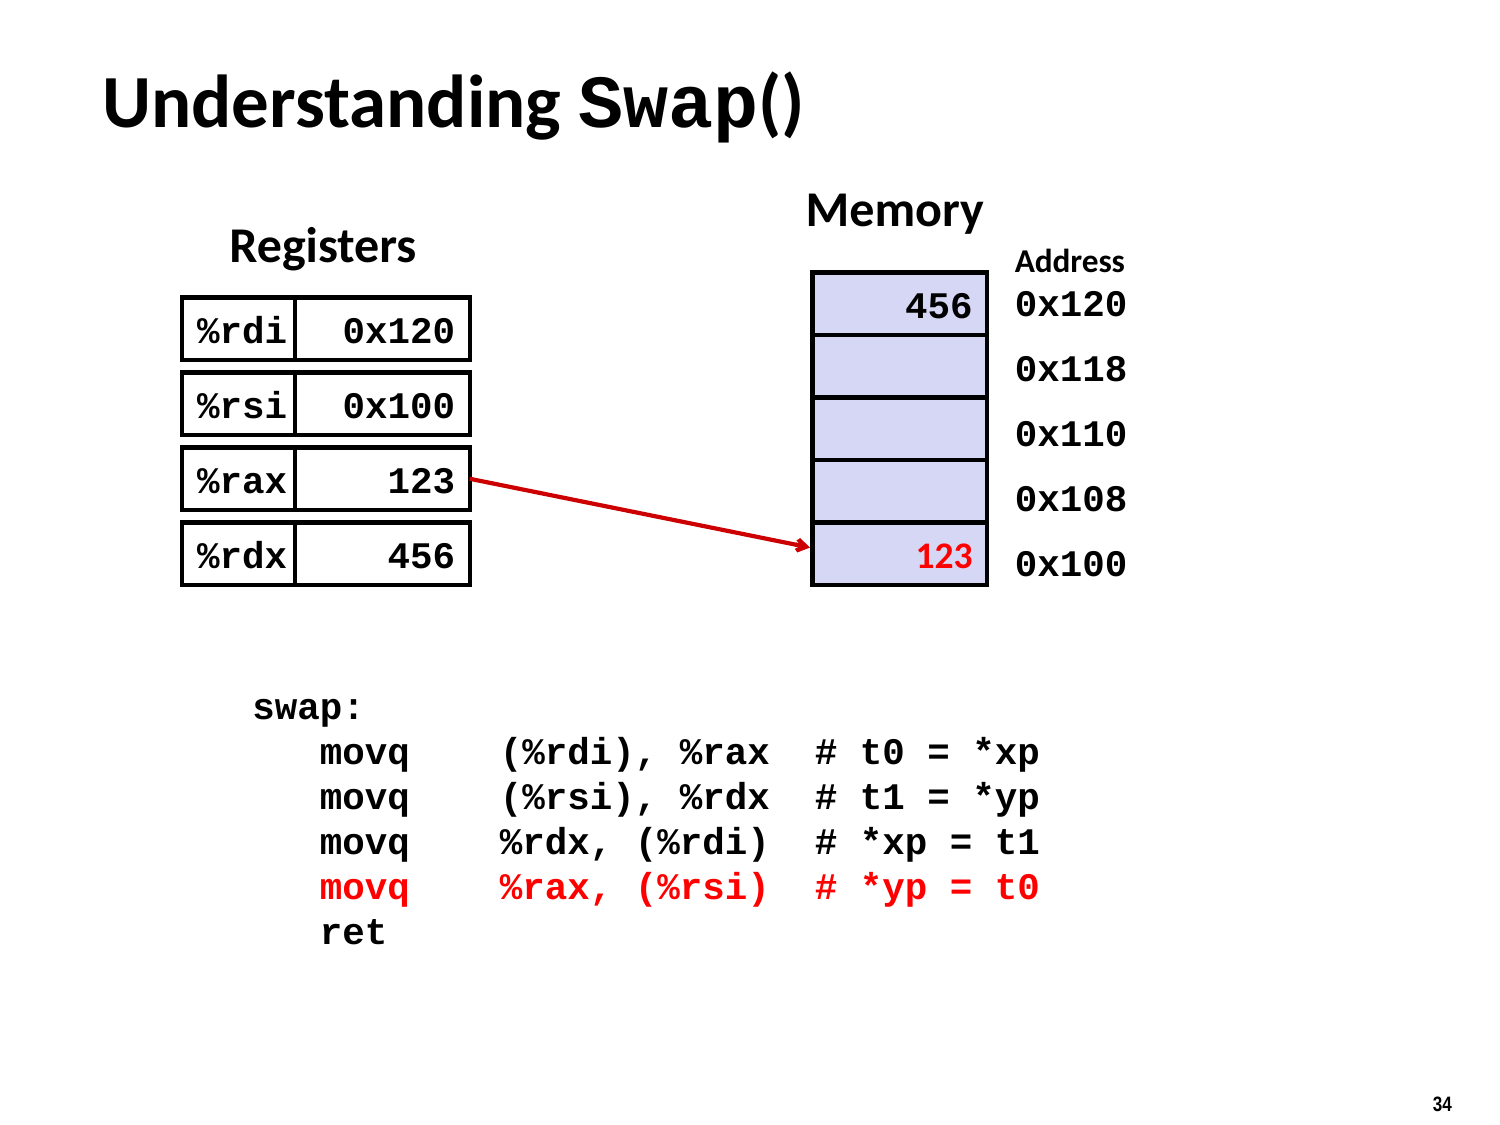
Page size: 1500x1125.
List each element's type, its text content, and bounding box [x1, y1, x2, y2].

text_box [469, 478, 811, 548]
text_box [181, 297, 470, 586]
text_box 123 [812, 522, 988, 585]
text_box Registers [214, 205, 432, 281]
text_box swap: movq (%rdi), %rax # t0 = *xp movq (%rsi), %rdx # t1 = *yp movq %rdx, (%rdi) # *xp = t1 movq %rax, (%rsi) # *yp = t0 ret [237, 674, 1200, 960]
title Understanding Swap() [87, 49, 1134, 145]
text_box [812, 460, 988, 522]
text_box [999, 231, 1201, 592]
text_box [812, 335, 988, 397]
text_box [812, 397, 988, 460]
text_box 456 [812, 272, 988, 335]
text_box Memory [790, 169, 1000, 245]
